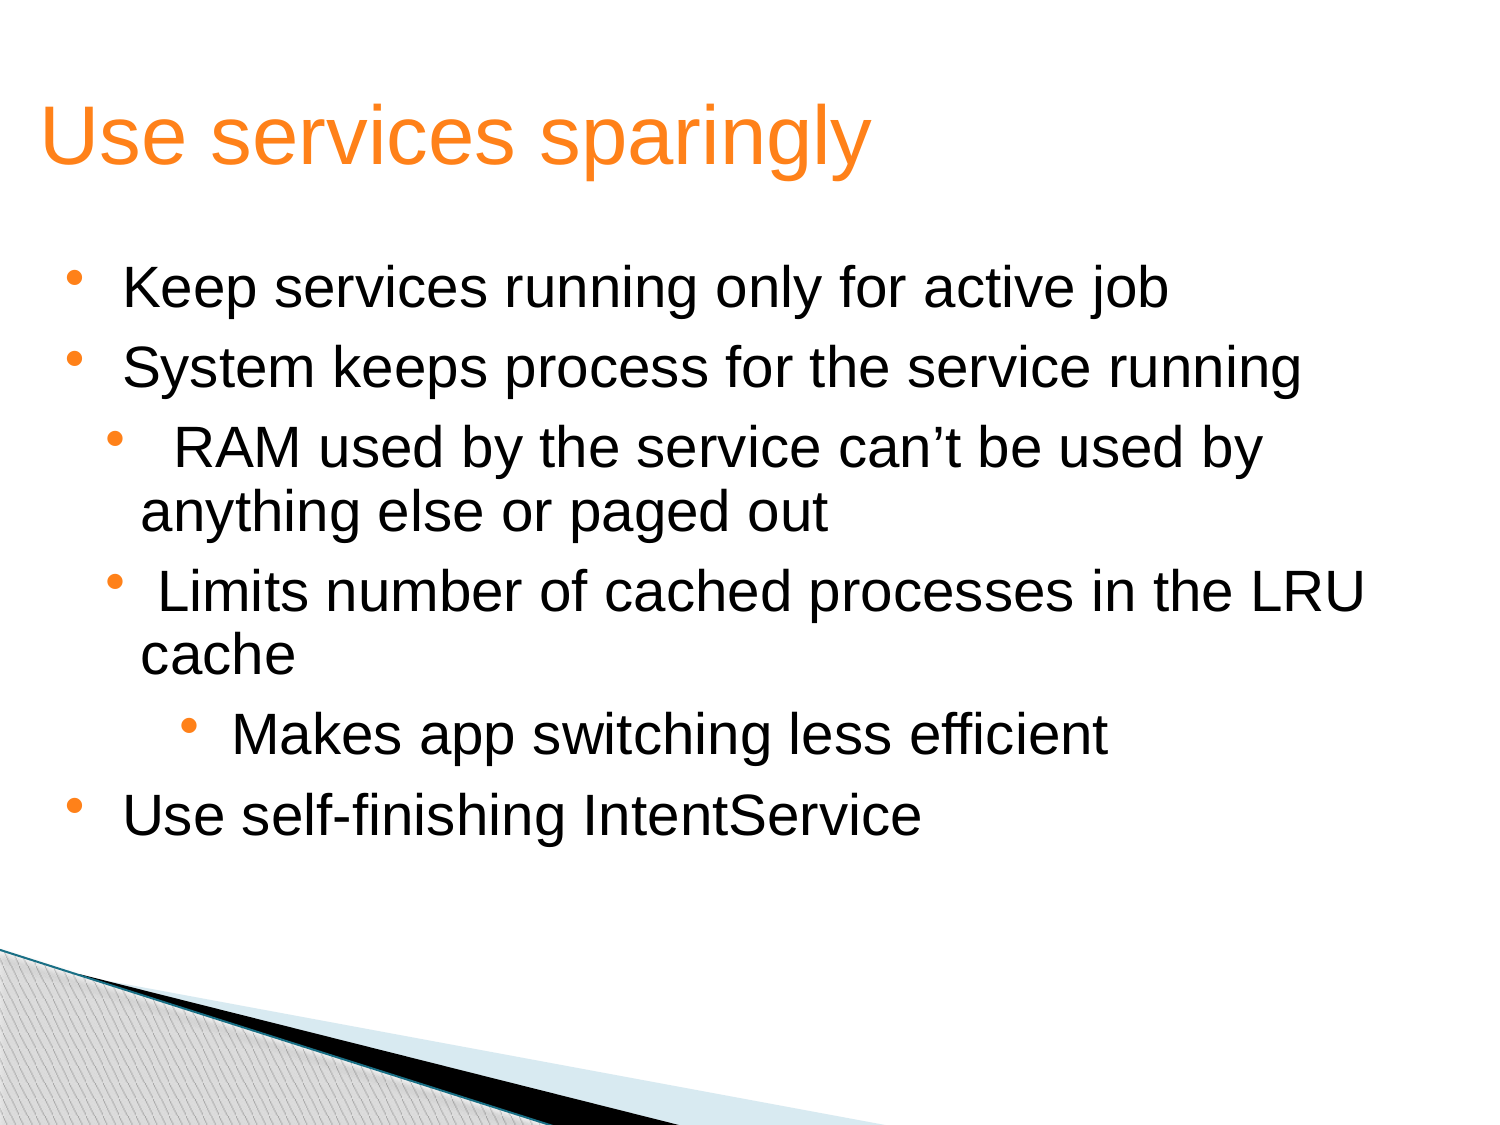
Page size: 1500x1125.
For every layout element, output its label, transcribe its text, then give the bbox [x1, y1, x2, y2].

text_box Use services sparingly [24, 37, 1500, 225]
text_box Keep services running only for active job System keeps process for the service running RAM used by the service can’t be used by anything else or paged out Limits number of cached processes in the LRU cache Makes app switching less efficient Use self-finishing IntentService [49, 249, 1468, 936]
